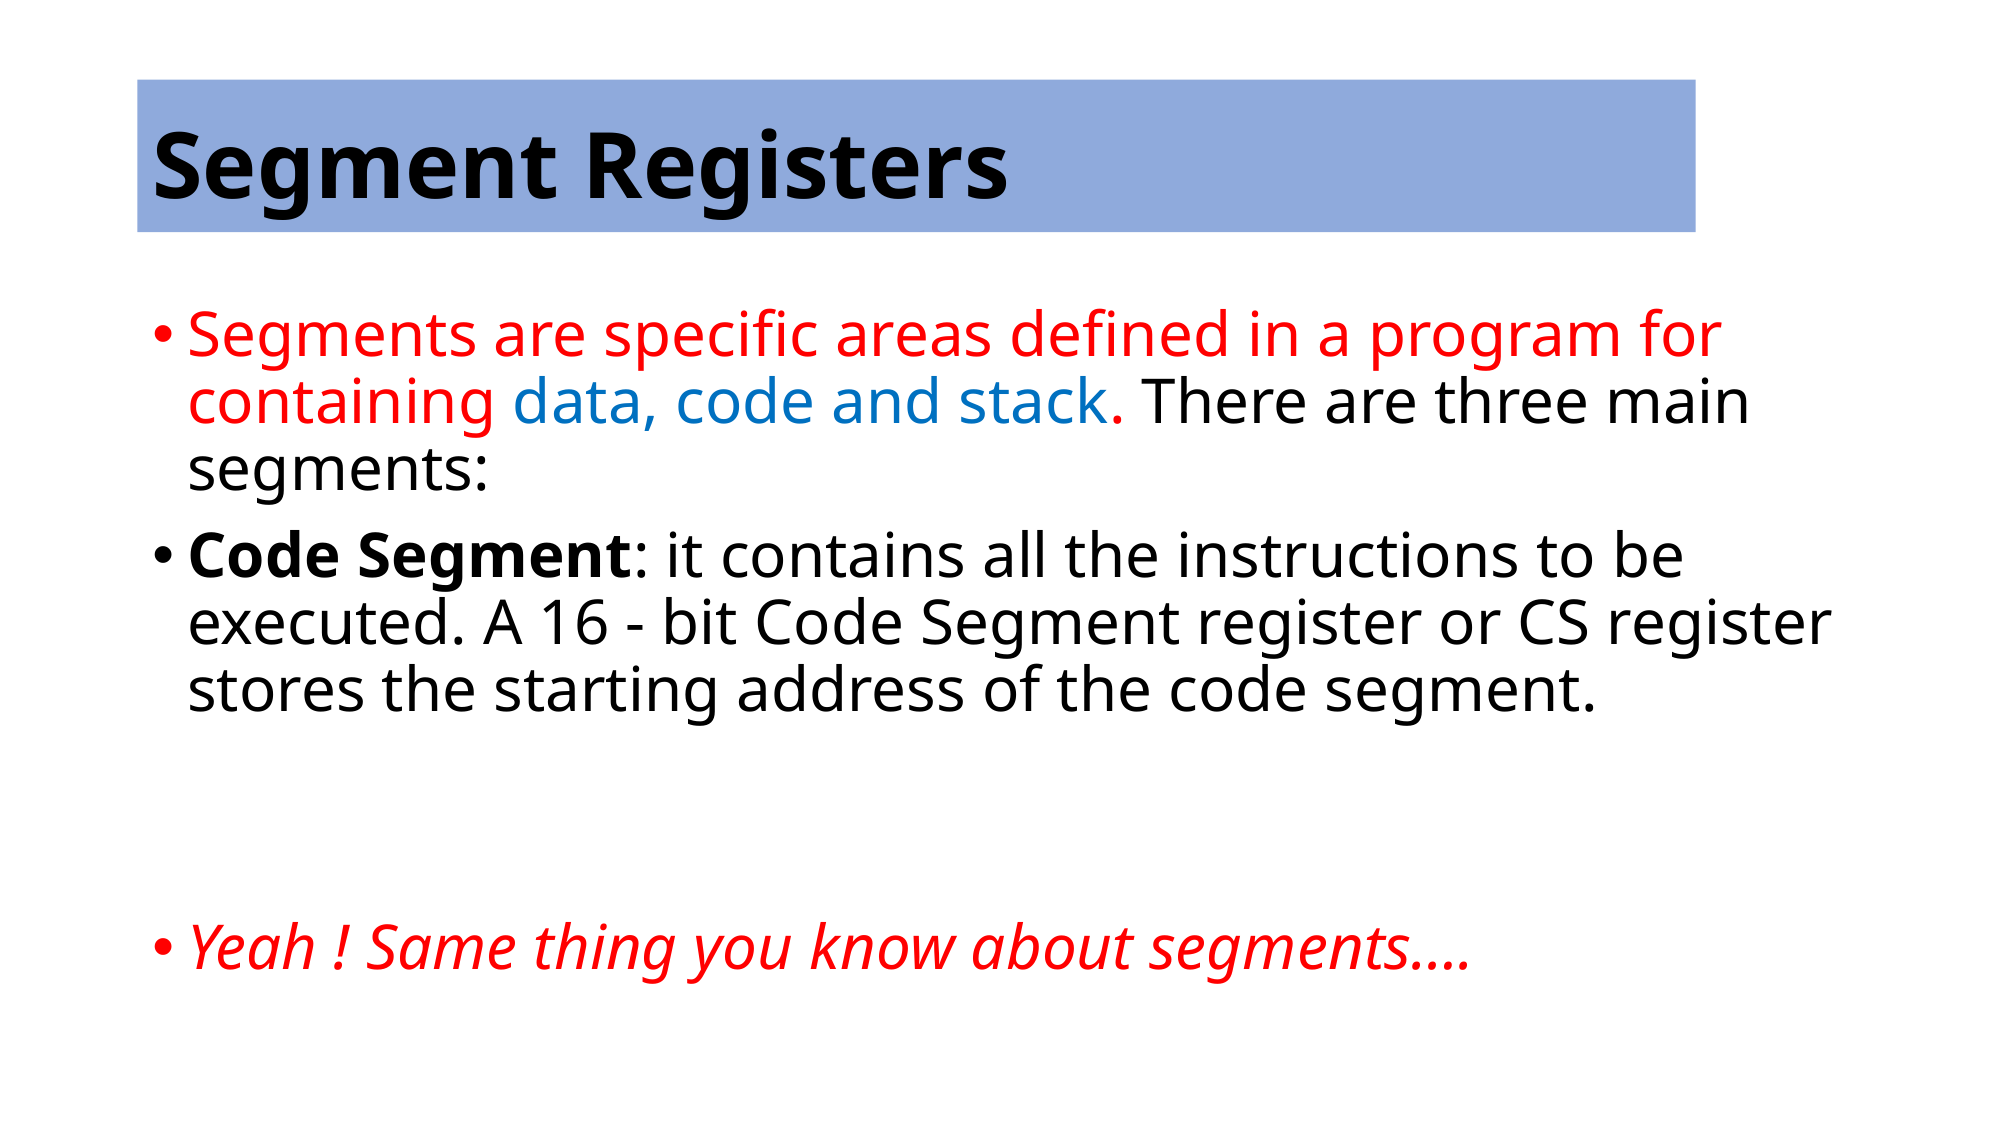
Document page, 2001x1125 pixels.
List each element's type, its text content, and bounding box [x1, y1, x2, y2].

title Segment Registers [137, 59, 1863, 278]
list Segments are specific areas defined in a program for containing data, code and stack. There are three main segments: Code Segment: it contains all the instructions to be executed. A 16 - bit Code Segment register or CS register stores the starting address of the code segment. Yeah ! Same thing you know about segments…. [137, 295, 1863, 1065]
